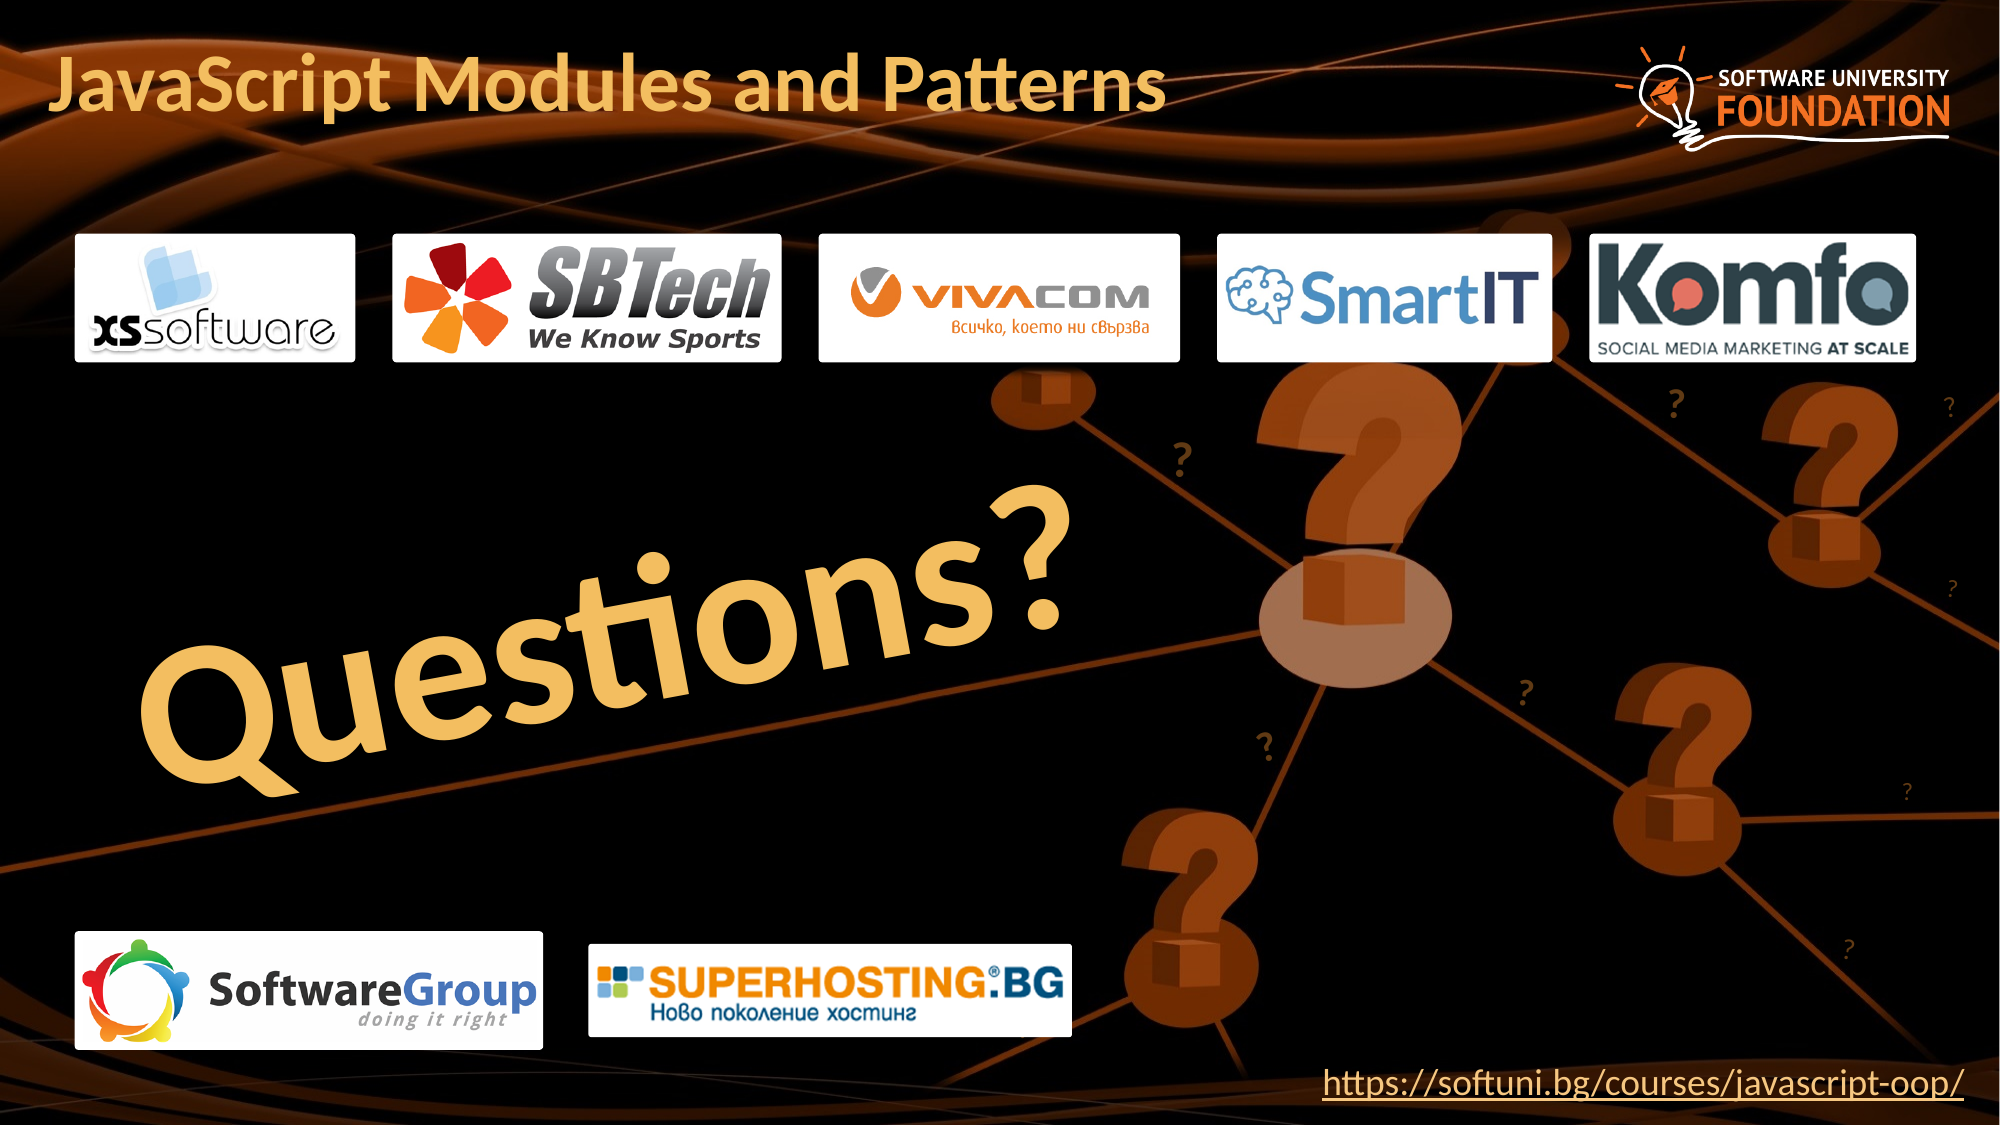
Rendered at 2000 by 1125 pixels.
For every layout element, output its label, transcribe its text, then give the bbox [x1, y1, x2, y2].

list https://softuni.bg/courses/javascript-oop/ [250, 1050, 1971, 1110]
picture [0, 0, 2000, 1125]
title JavaScript Modules and Patterns [30, 19, 1595, 150]
